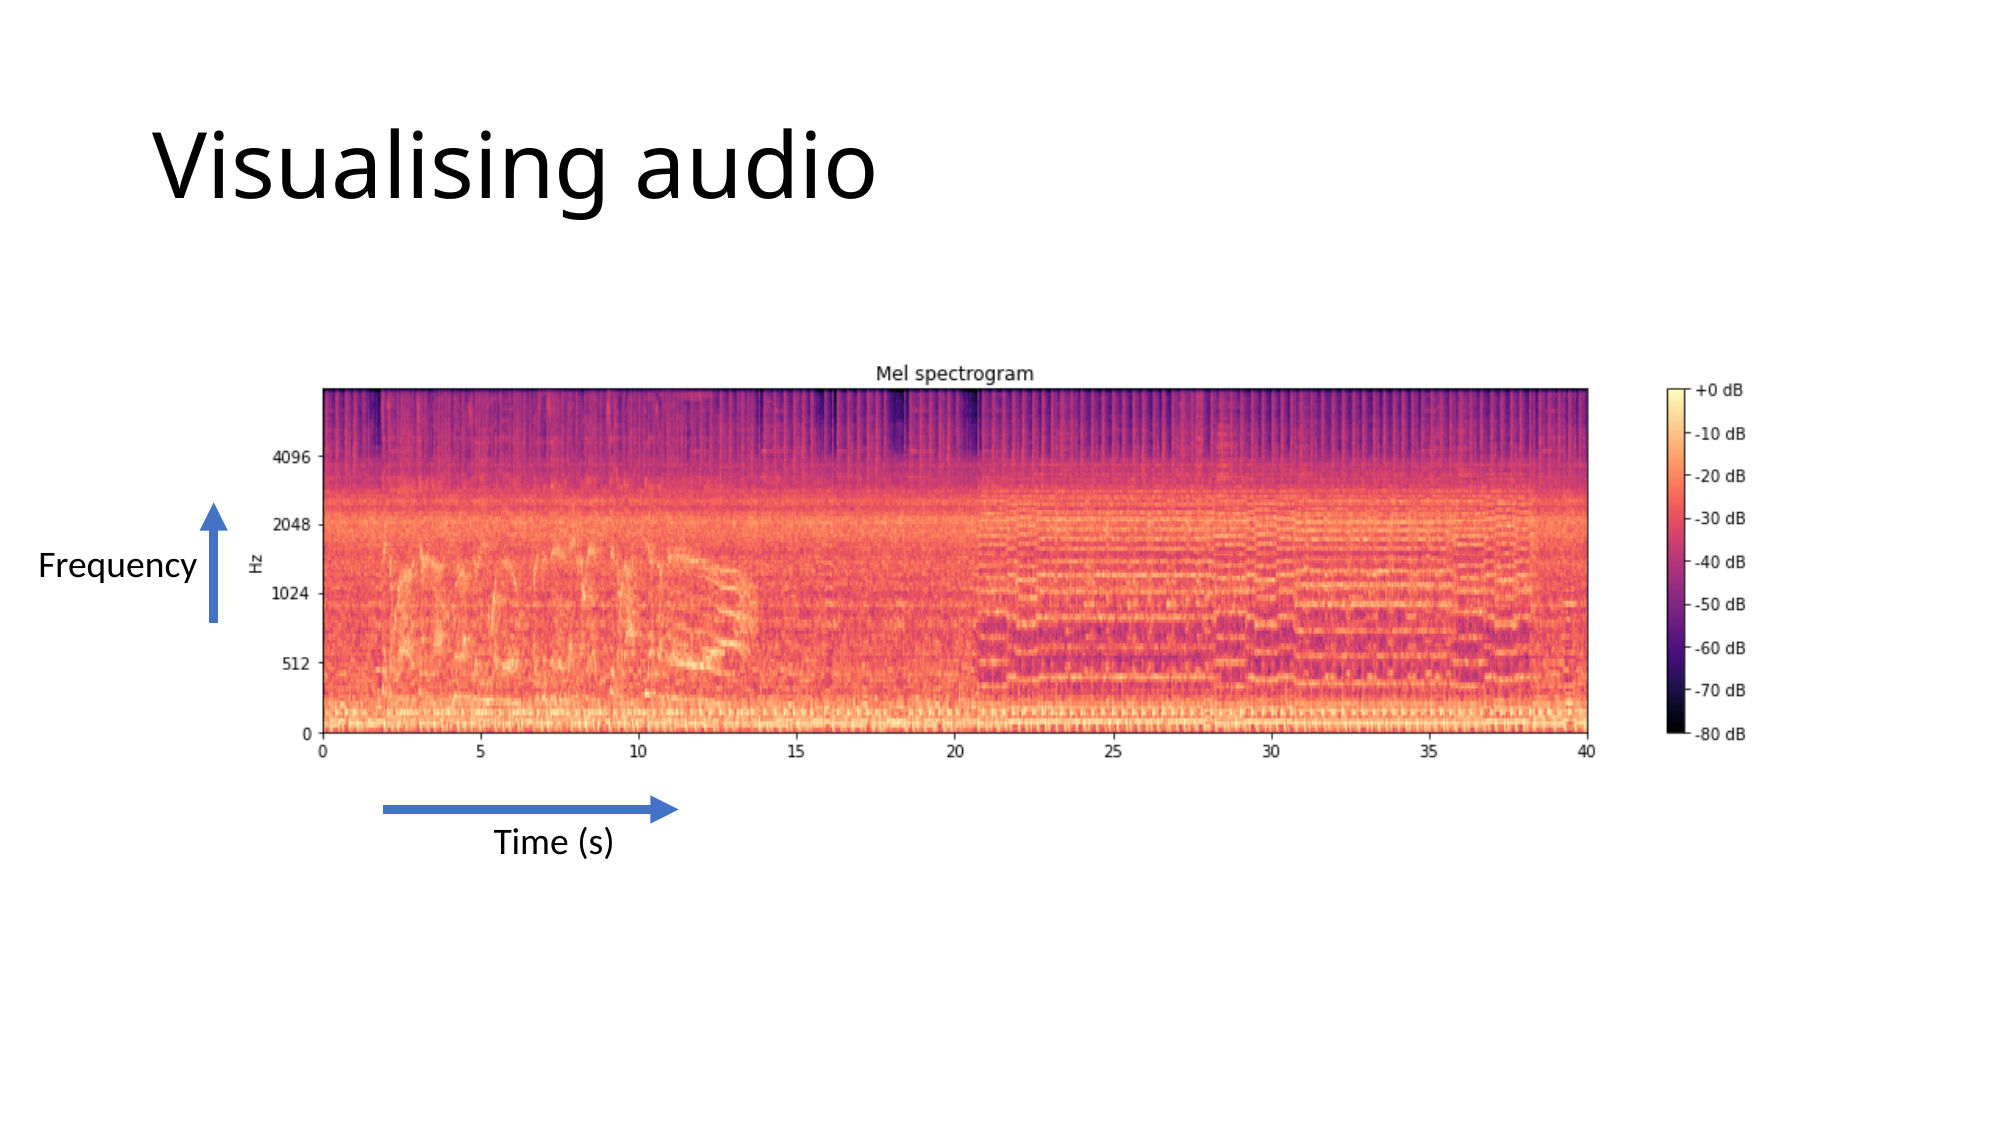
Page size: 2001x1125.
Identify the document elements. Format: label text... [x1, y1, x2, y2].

picture [239, 347, 1792, 767]
title Visualising audio [137, 59, 1863, 278]
text_box Time (s) [478, 810, 630, 870]
text_box Frequency [23, 532, 213, 592]
